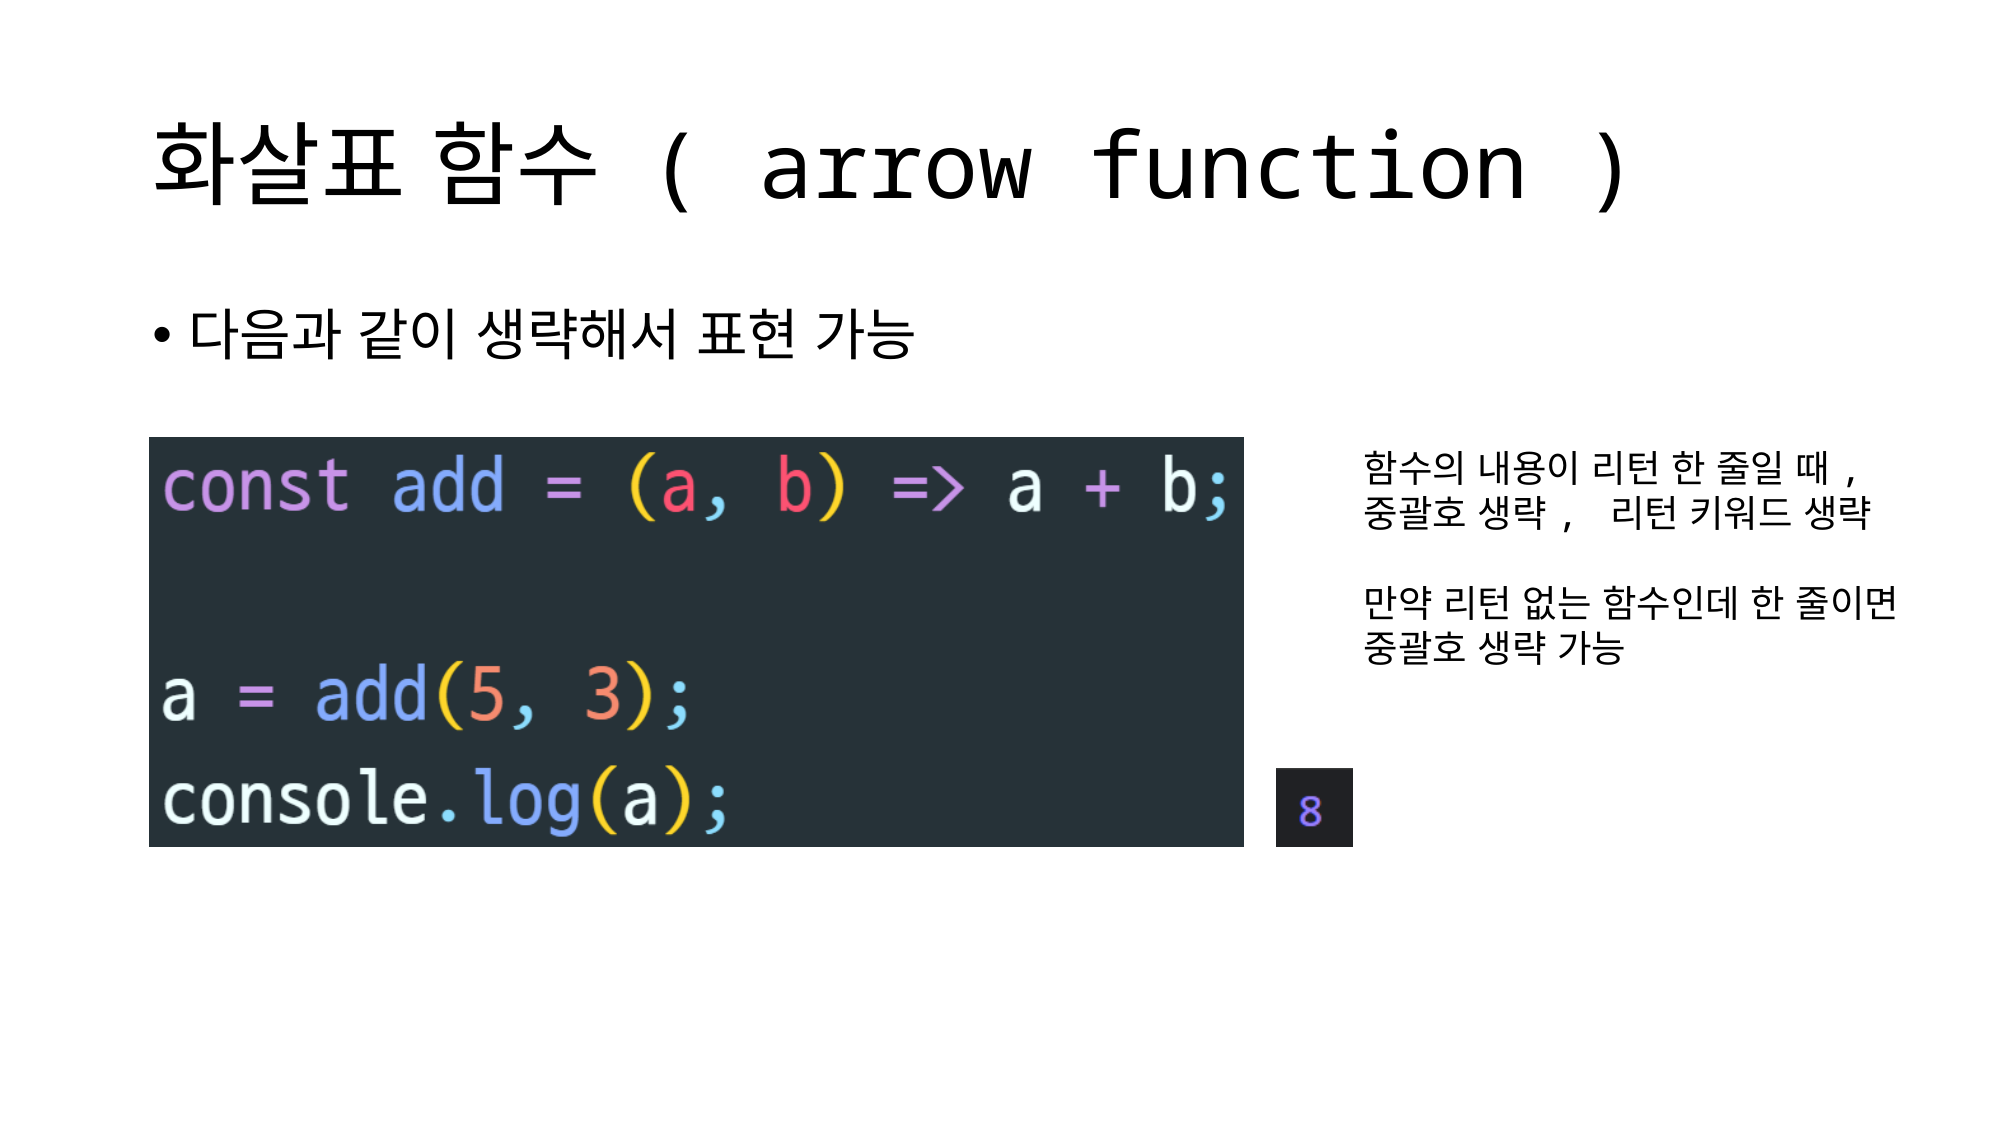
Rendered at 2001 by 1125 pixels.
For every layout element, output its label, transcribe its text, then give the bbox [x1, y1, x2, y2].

text_box 함수의 내용이 리턴 한 줄일 때, 중괄호 생략, 리턴 키워드 생략 만약 리턴 없는 함수인데 한 줄이면 중괄호 생략 가능 [1349, 437, 1915, 678]
picture [1276, 768, 1353, 848]
picture [149, 437, 1244, 848]
title 화살표 함수 ( arrow function ) [137, 59, 1863, 278]
list 다음과 같이 생략해서 표현 가능 [137, 299, 1863, 375]
